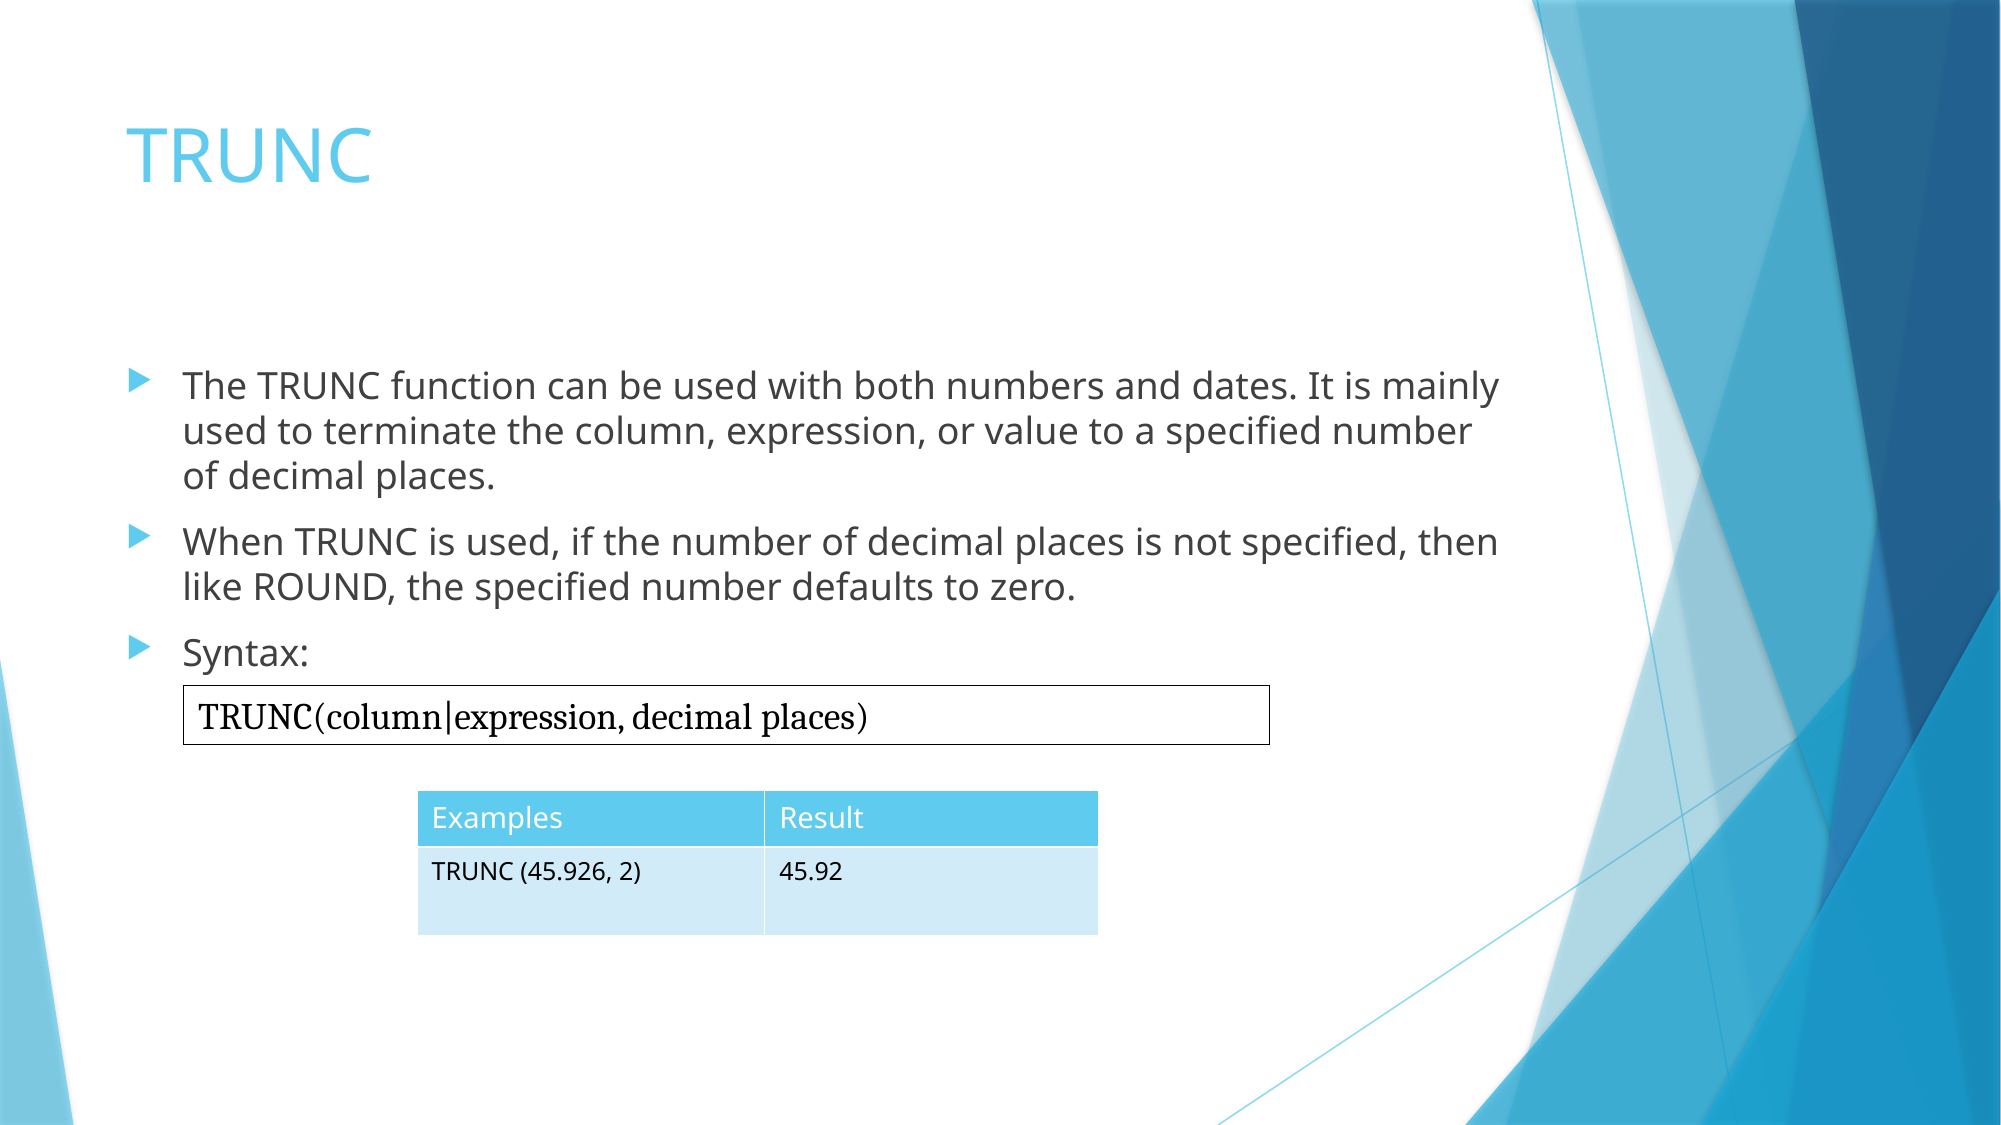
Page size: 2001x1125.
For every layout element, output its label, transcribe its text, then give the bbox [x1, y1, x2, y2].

table_header Examples [418, 791, 764, 846]
title TRUNC [111, 99, 1522, 317]
table_header Result [765, 791, 1098, 846]
table_cell 45.92 [765, 848, 1098, 935]
table_cell TRUNC (45.926, 2) [418, 848, 764, 935]
text_box TRUNC(column|expression, decimal places) [183, 685, 1270, 745]
list The TRUNC function can be used with both numbers and dates. It is mainly used to terminate the column, expression, or value to a specified number of decimal places. When TRUNC is used, if the number of decimal places is not specified, then like ROUND, the specified number defaults to zero. Syntax: [111, 354, 1522, 992]
